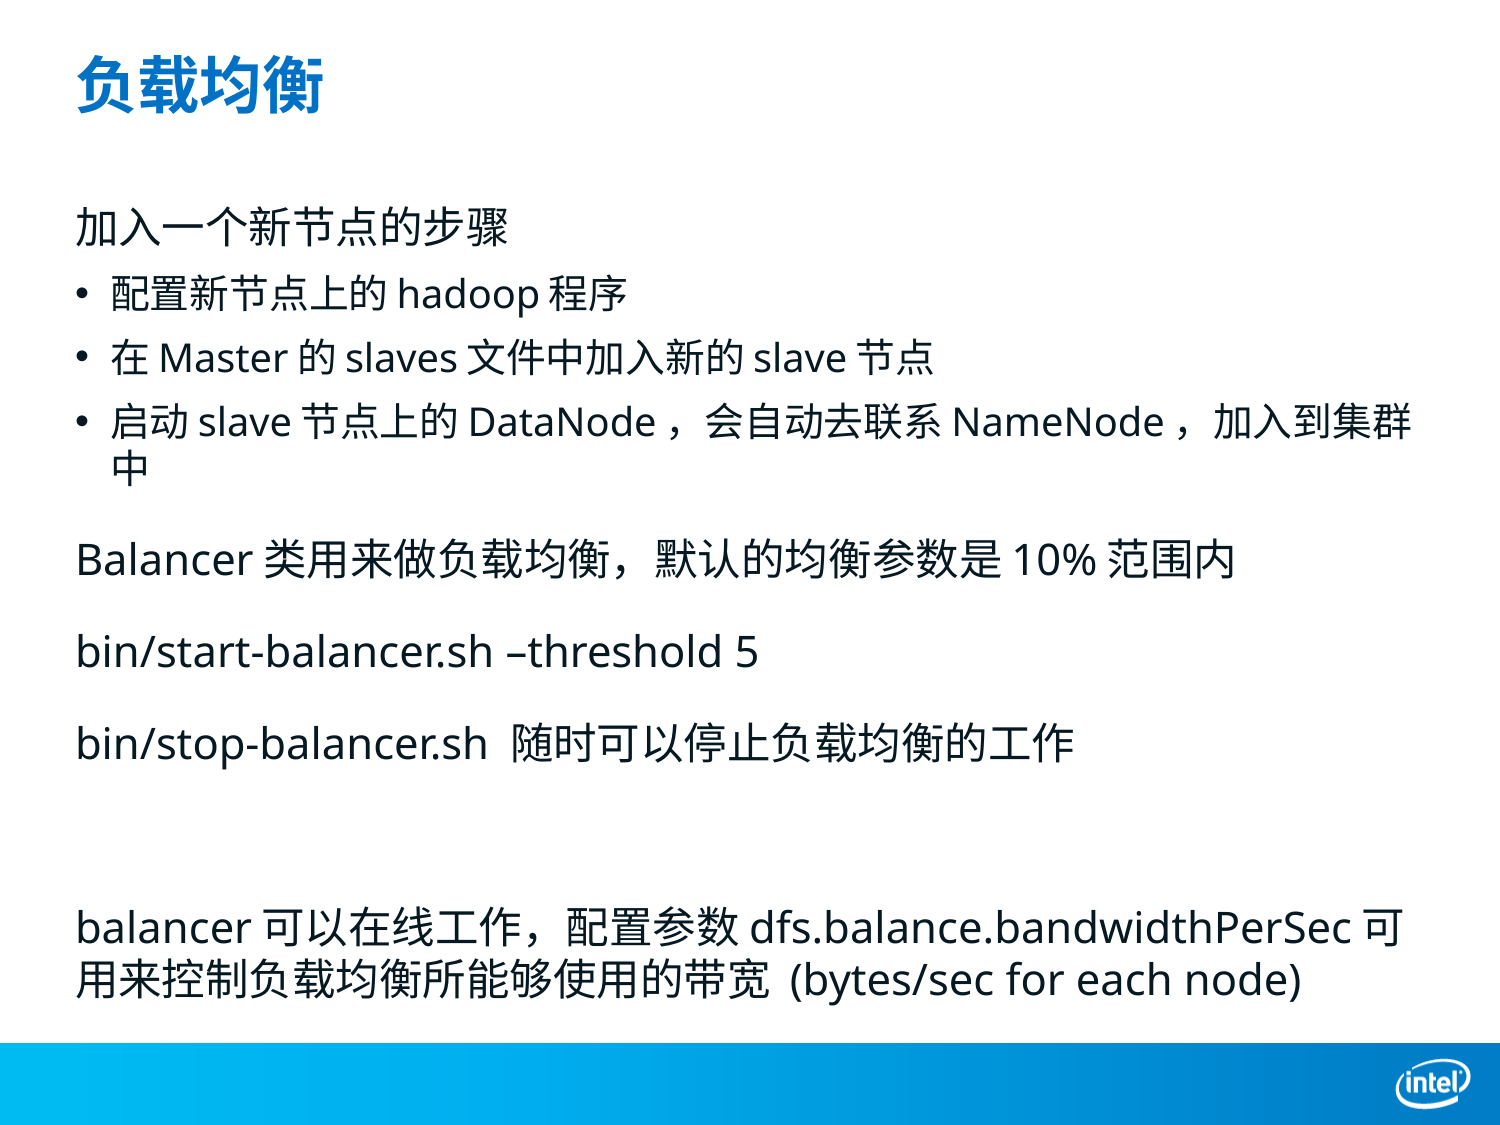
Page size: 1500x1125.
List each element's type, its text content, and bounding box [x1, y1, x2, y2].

picture [1307, 1043, 1314, 1125]
list 加入一个新节点的步骤 配置新节点上的hadoop程序 在Master的slaves文件中加入新的slave节点 启动slave节点上的DataNode，会自动去联系NameNode，加入到集群中 Balancer类用来做负载均衡，默认的均衡参数是10%范围内 bin/start-balancer.sh –threshold 5 bin/stop-balancer.sh 随时可以停止负载均衡的工作 balancer可以在线工作，配置参数dfs.balance.bandwidthPerSec可用来控制负载均衡所能够使用的带宽 (bytes/sec for each node) [75, 200, 1425, 1010]
picture [1245, 1043, 1252, 1125]
picture [1289, 1043, 1296, 1125]
title 负载均衡 [75, 67, 1425, 200]
picture [1324, 1043, 1500, 1125]
